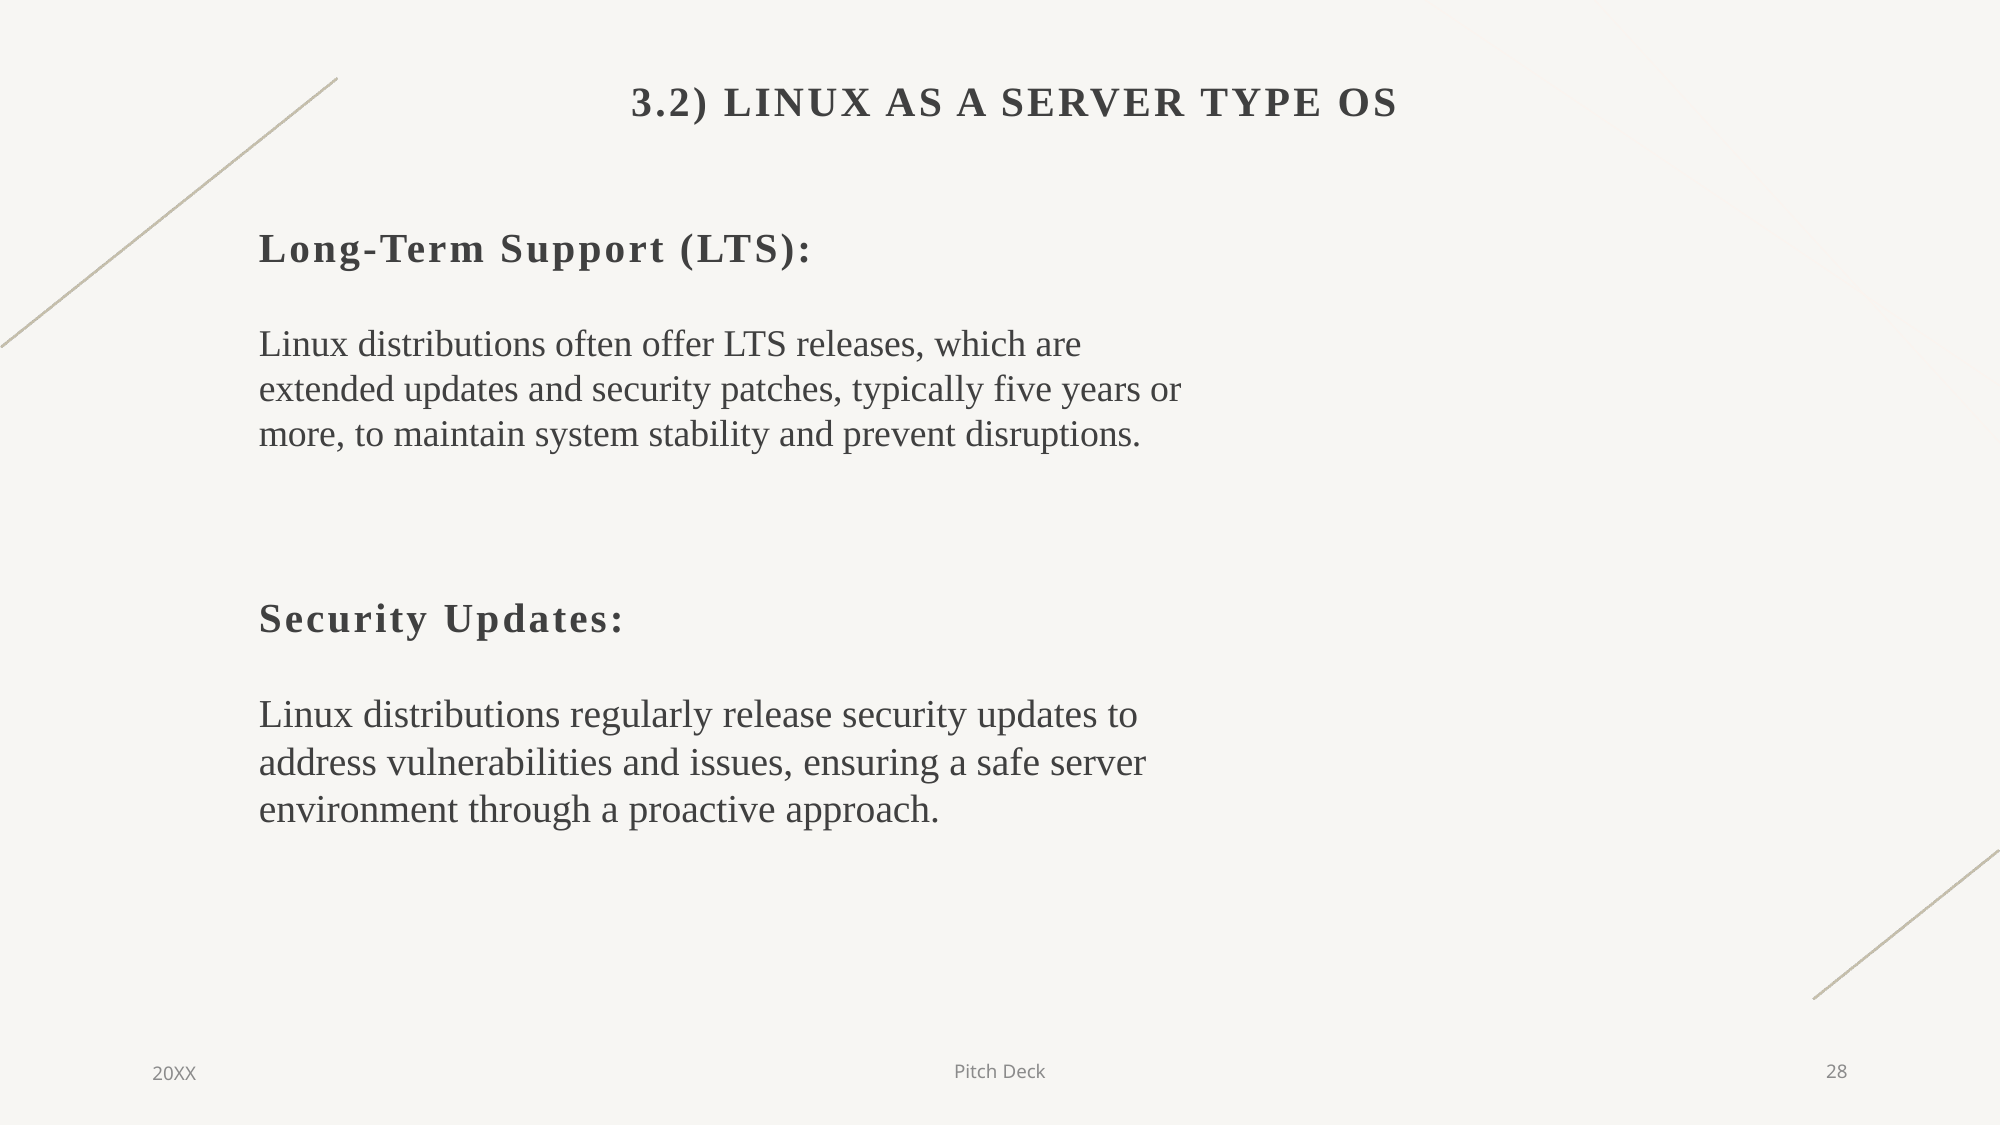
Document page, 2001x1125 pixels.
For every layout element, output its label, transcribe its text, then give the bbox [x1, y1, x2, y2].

footer Pitch Deck [662, 1042, 1338, 1103]
title 3.2) Linux as a server type OS [324, 62, 1707, 189]
slide_number 28 [1412, 1042, 1863, 1103]
list Long-Term Support (LTS): [243, 219, 906, 280]
list Linux distributions regularly release security updates to address vulnerabilities and issues, ensuring a safe server environment through a proactive approach. [243, 680, 1199, 879]
list Linux distributions often offer LTS releases, which are extended updates and security patches, typically five years or more, to maintain system stability and prevent disruptions. [243, 311, 1199, 485]
slide_number 20XX [137, 1042, 588, 1103]
picture [0, 77, 338, 348]
picture [1812, 849, 2000, 1000]
list Security Updates: [243, 588, 906, 649]
